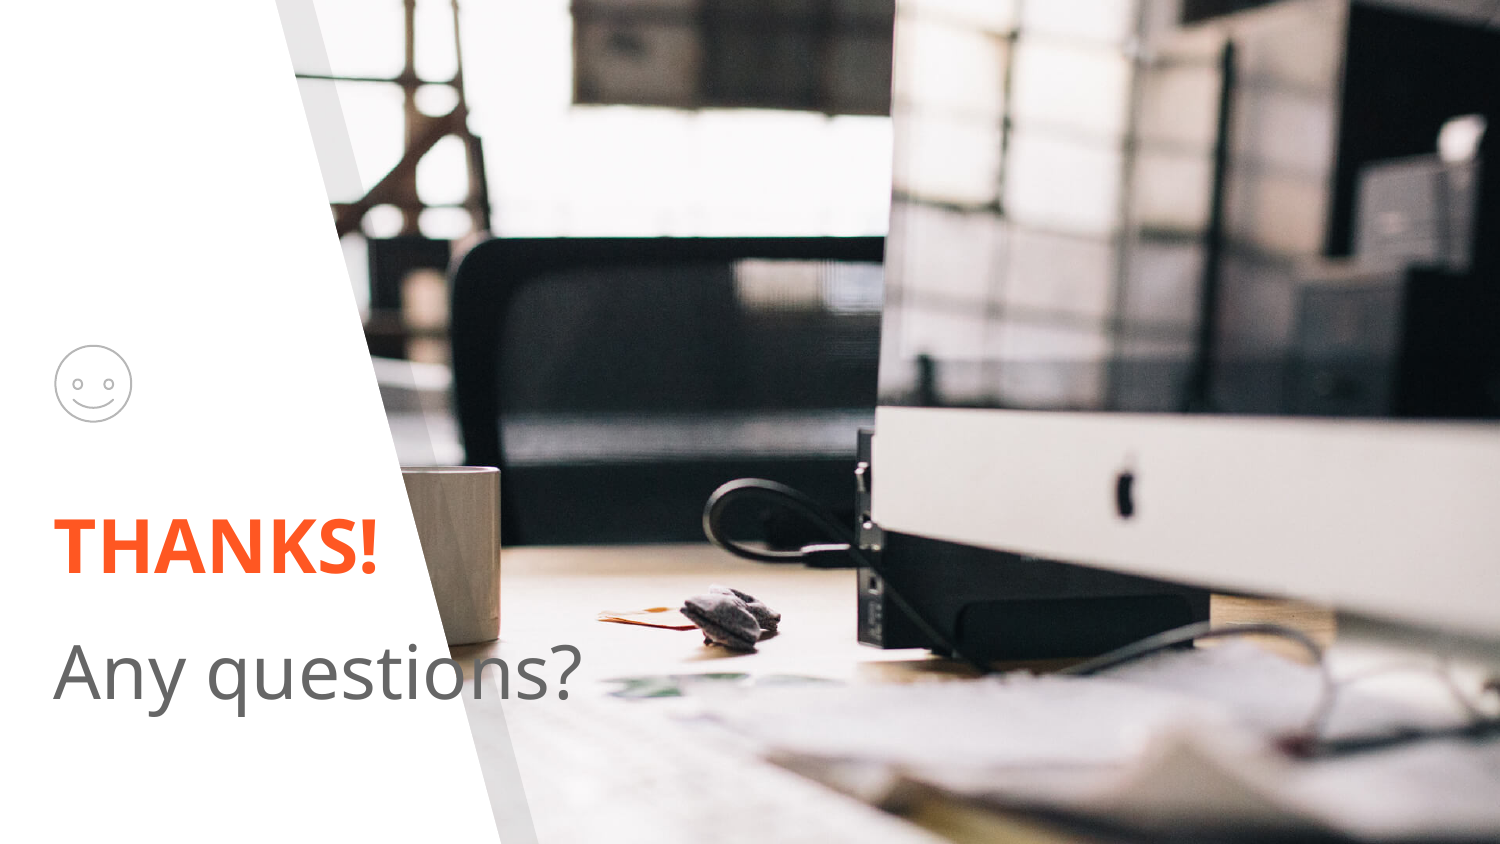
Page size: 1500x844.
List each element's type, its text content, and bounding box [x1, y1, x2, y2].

text_box Any questions? [39, 609, 783, 739]
text_box THANKS! [39, 412, 783, 604]
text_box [55, 345, 132, 422]
picture [276, 0, 1500, 844]
